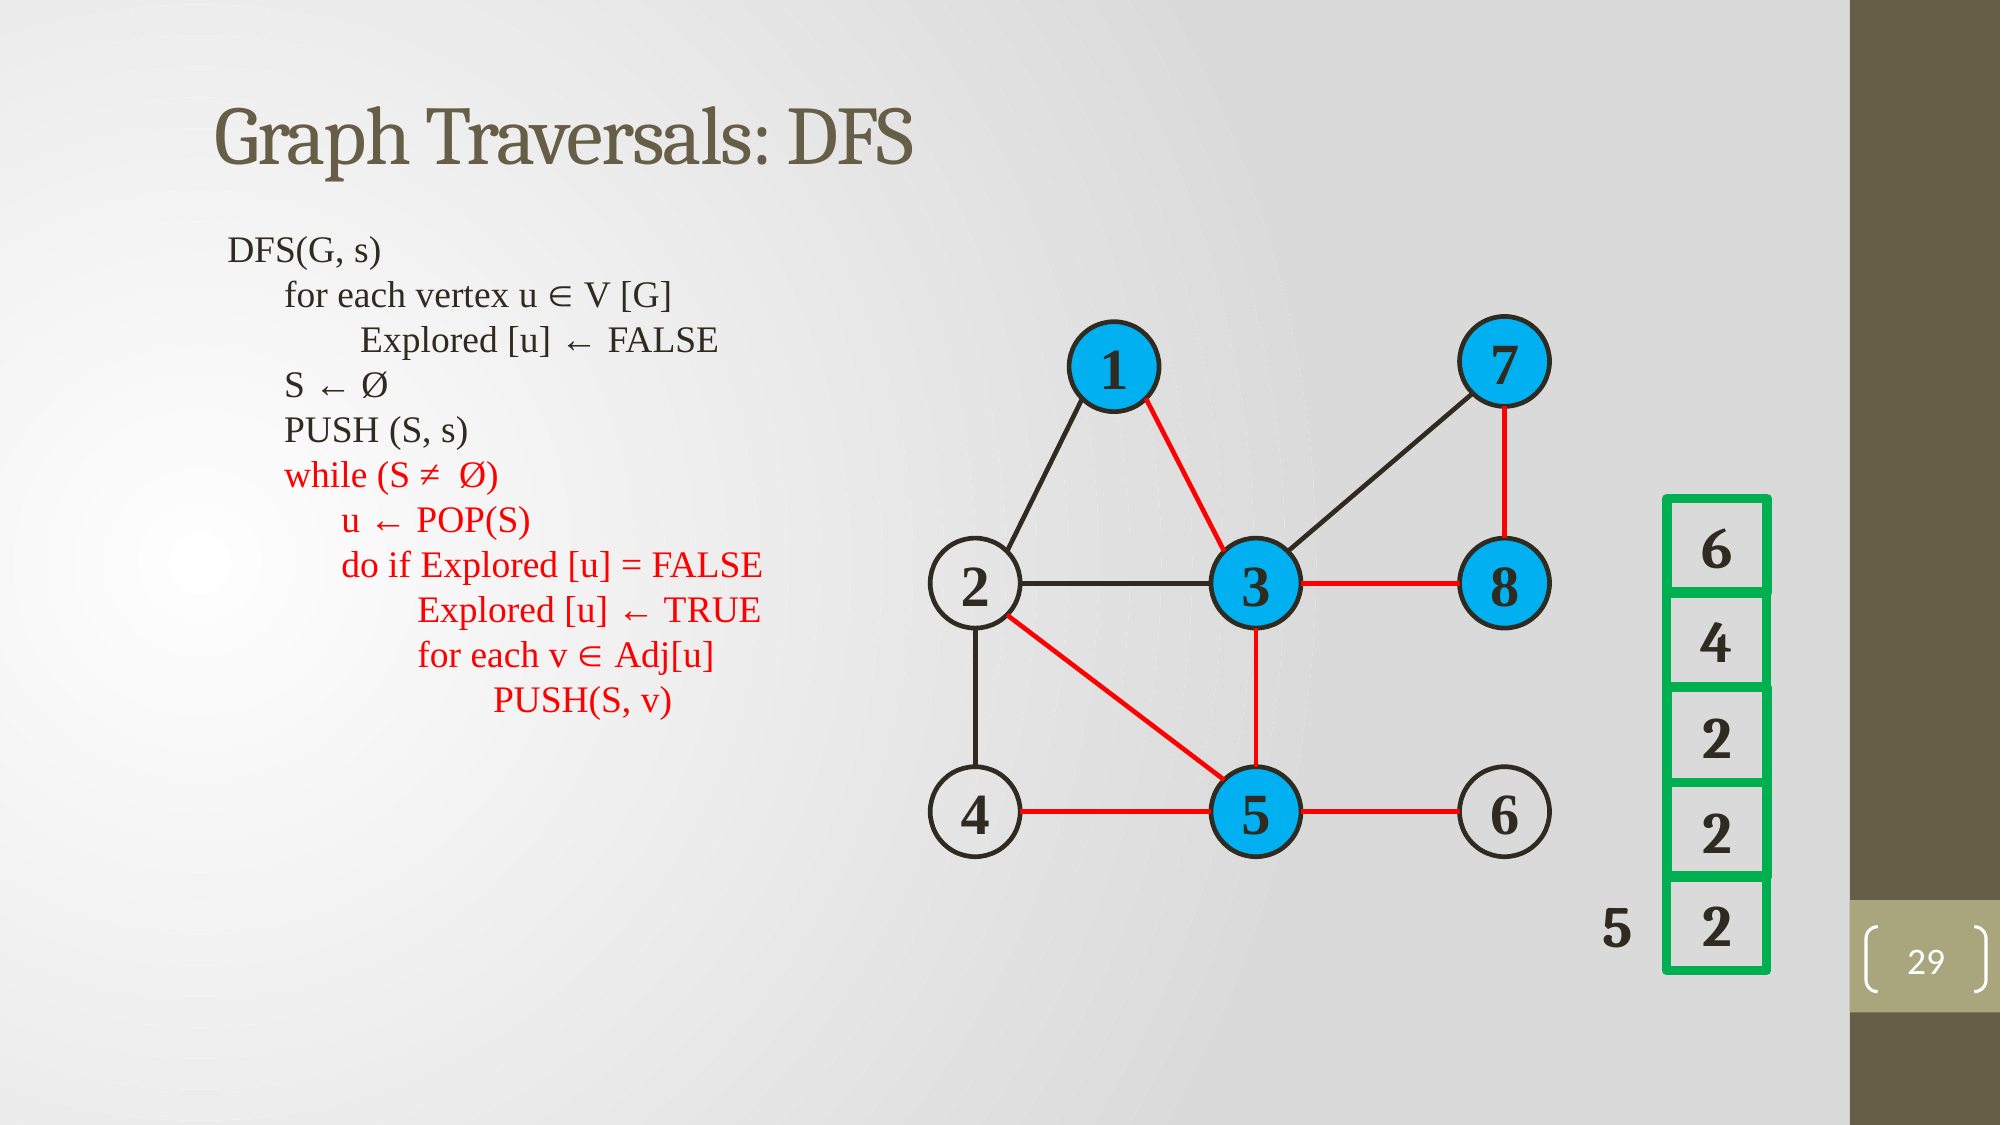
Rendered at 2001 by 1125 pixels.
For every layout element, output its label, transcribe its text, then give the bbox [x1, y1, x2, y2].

text_box 4 [1665, 595, 1769, 688]
text_box 6 [1665, 496, 1769, 595]
text_box 5 [1565, 874, 1669, 973]
slide_number 29 [1864, 925, 1988, 994]
text_box DFS(G, s) for each vertex u  V [G] Explored [u] ← FALSE S ← Ø PUSH (S, s) while (S ≠ Ø) u ← POP(S) do if Explored [u] = FALSE Explored [u] ← TRUE for each v  Adj[u] PUSH(S, v) [212, 217, 906, 728]
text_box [929, 315, 1551, 858]
text_box Graph Traversals: DFS [200, 62, 1798, 200]
text_box 2 [1665, 785, 1769, 879]
text_box 2 [1665, 688, 1769, 785]
text_box 2 [1669, 879, 1769, 973]
